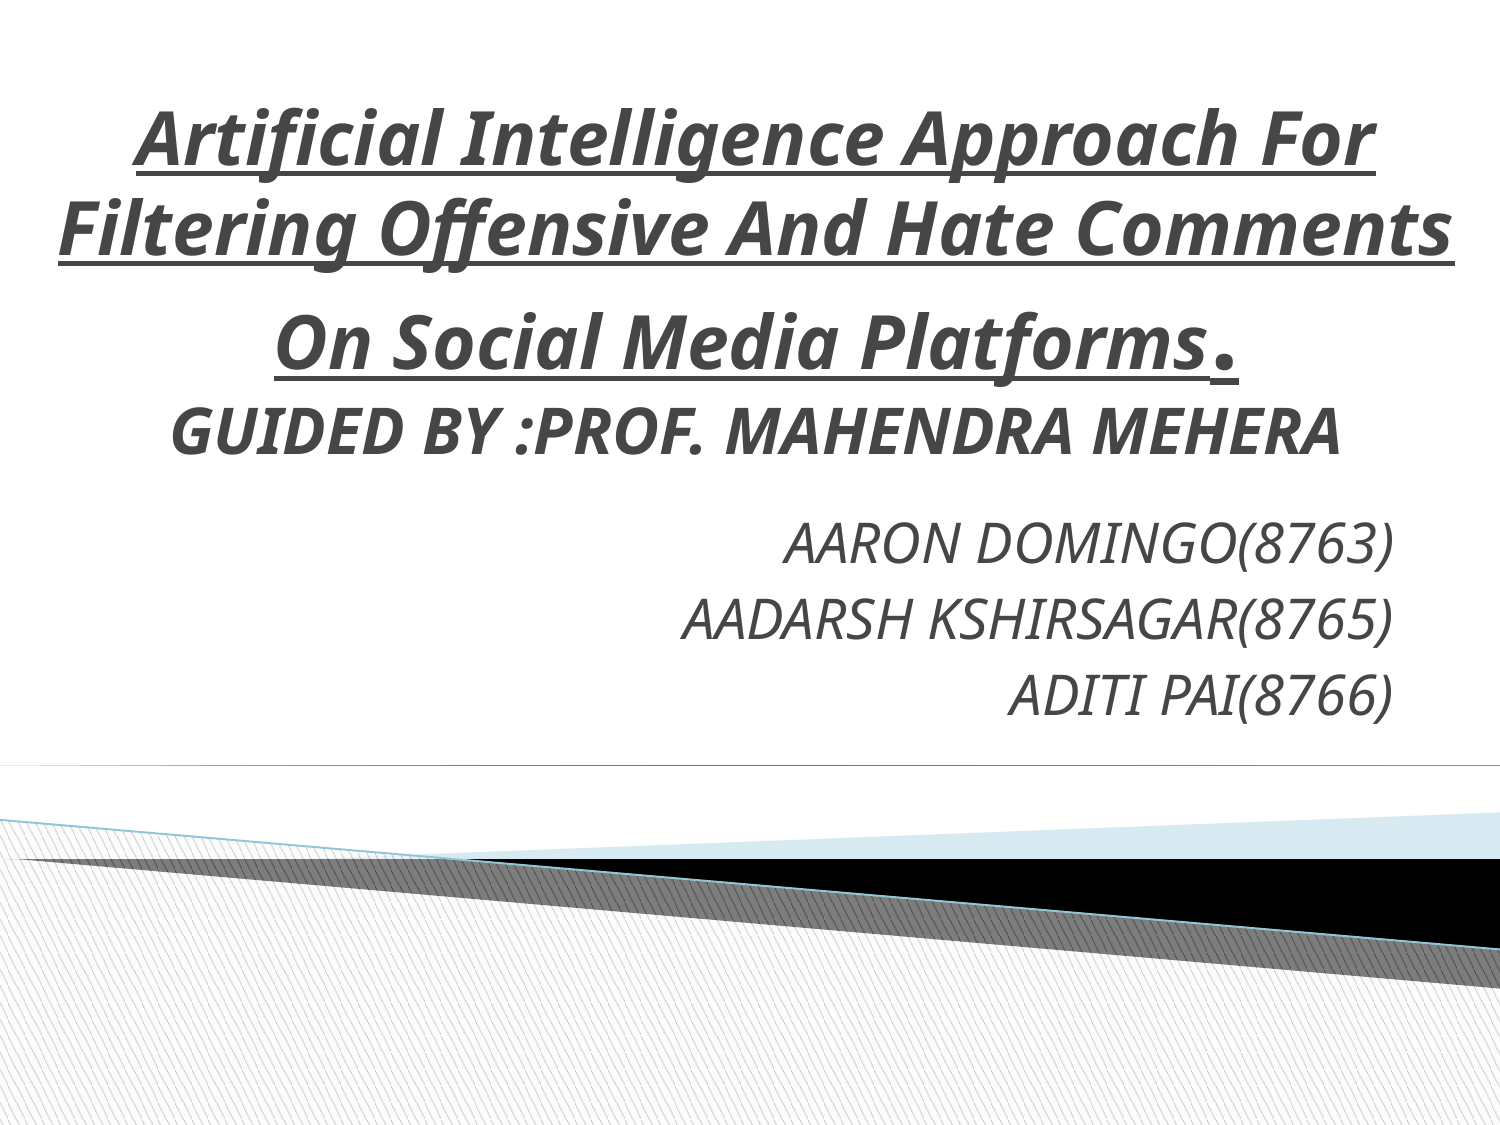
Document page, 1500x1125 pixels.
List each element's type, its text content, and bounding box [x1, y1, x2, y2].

title Artificial Intelligence Approach For Filtering Offensive And Hate Comments On Social Media Platforms. GUIDED BY :PROF. MAHENDRA MEHERA [37, 24, 1475, 475]
subtitle AARON DOMINGO(8763) AADARSH KSHIRSAGAR(8765) ADITI PAI(8766) [37, 500, 1413, 850]
picture [5, 859, 1500, 989]
